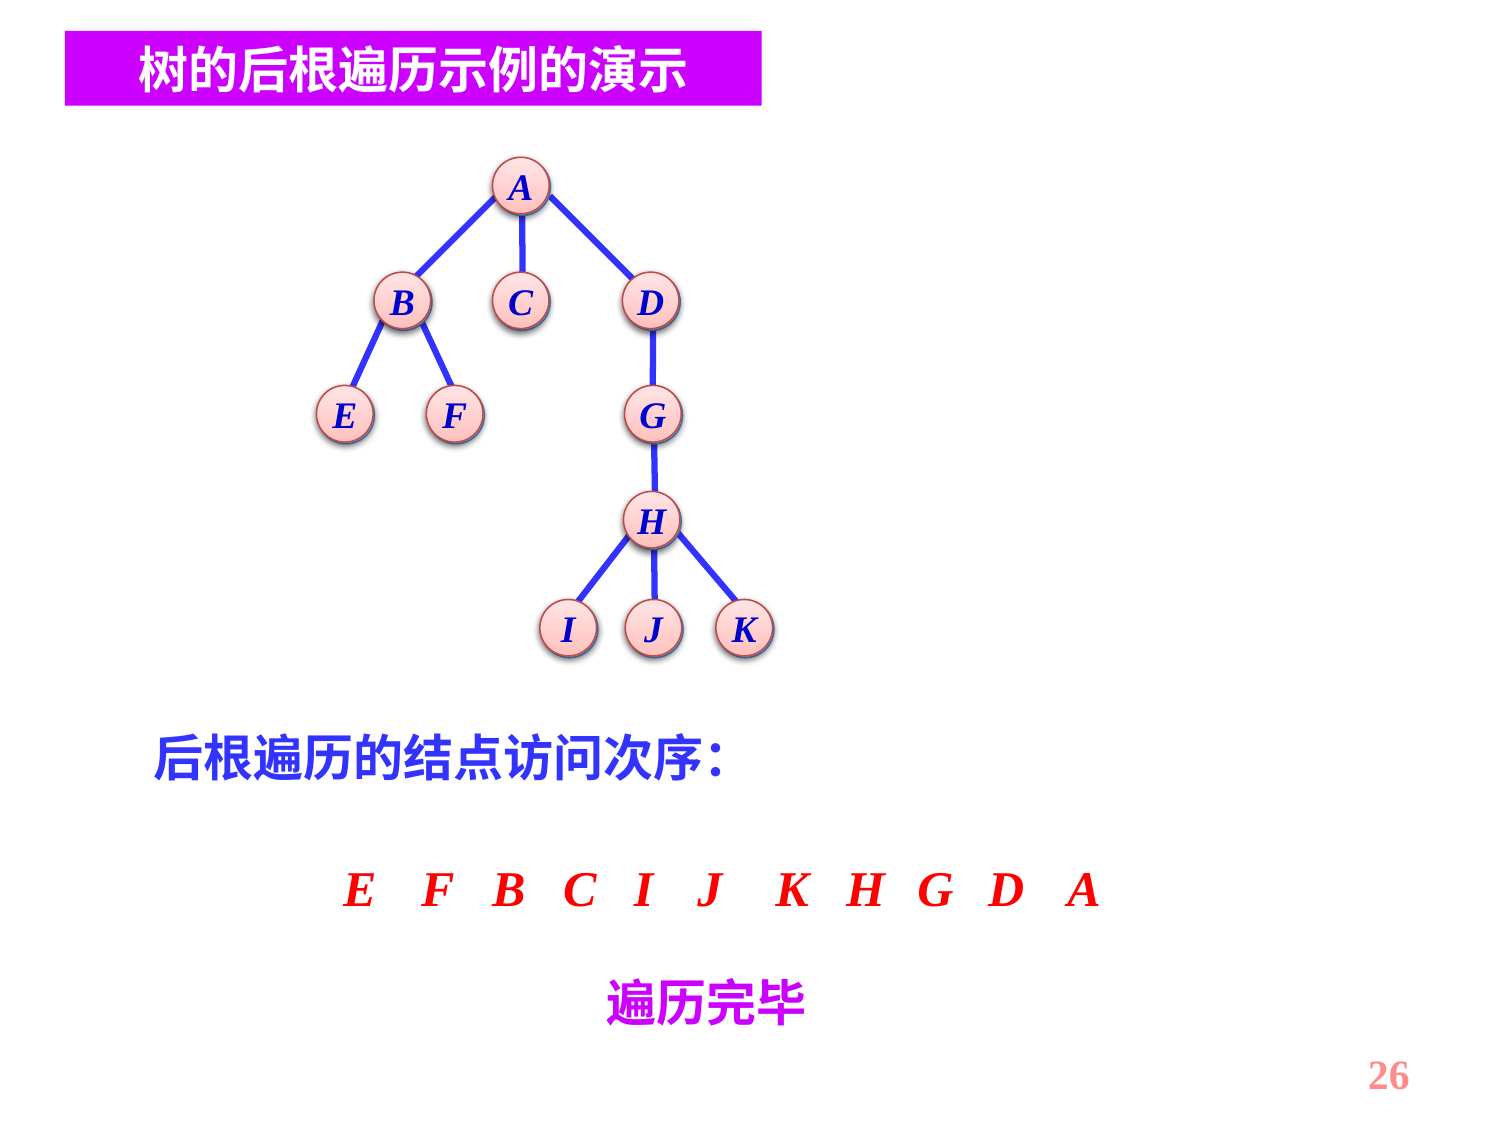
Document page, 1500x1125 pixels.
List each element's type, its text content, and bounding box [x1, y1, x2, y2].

text_box 遍历完毕 [540, 964, 872, 1039]
text_box 树的后根遍历示例的演示 [64, 30, 762, 106]
text_box 后根遍历的结点访问次序： [139, 719, 311, 795]
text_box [715, 599, 825, 925]
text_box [405, 385, 484, 925]
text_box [316, 385, 392, 925]
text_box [492, 156, 1117, 925]
slide_number 26 [1074, 1042, 1425, 1103]
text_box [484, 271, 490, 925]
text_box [373, 271, 487, 925]
